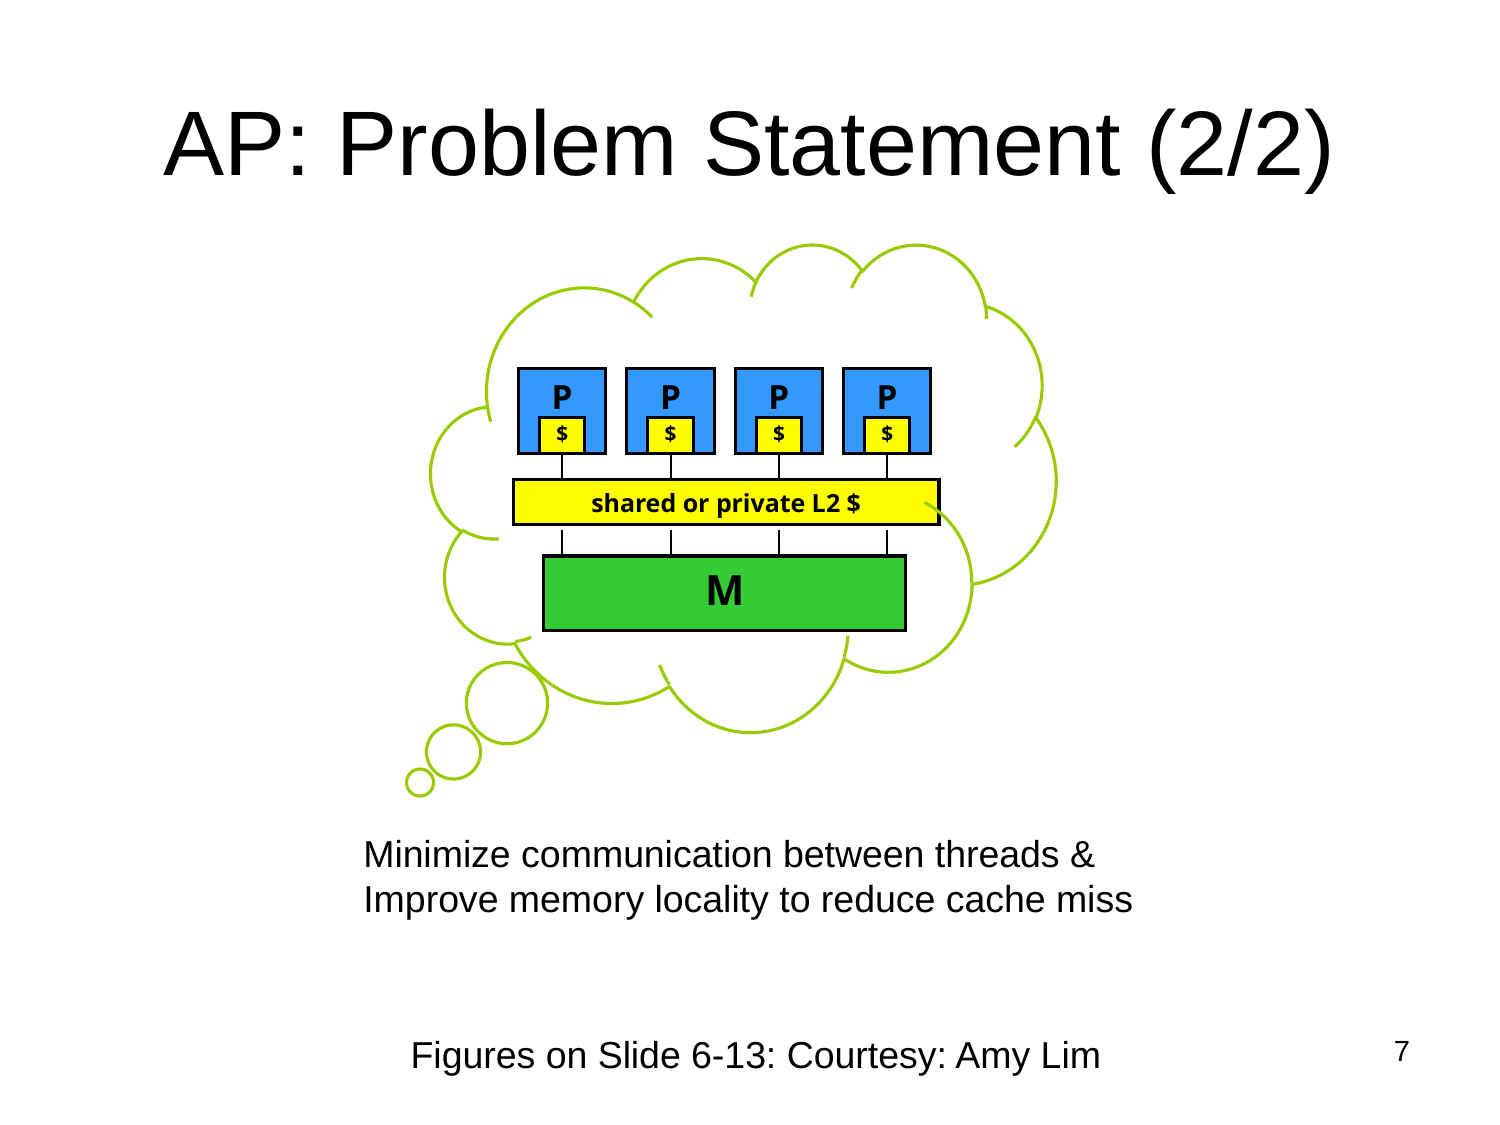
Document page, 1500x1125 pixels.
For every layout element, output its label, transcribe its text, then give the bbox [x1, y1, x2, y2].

text_box [426, 724, 481, 780]
title AP: Problem Statement (2/2) [75, 45, 1425, 233]
text_box [430, 245, 1057, 744]
text_box [406, 769, 434, 797]
text_box Minimize communication between threads & Improve memory locality to reduce cache miss [348, 822, 1282, 928]
slide_number ‹#› [1074, 1024, 1425, 1103]
text_box Figures on Slide 6-13: Courtesy: Amy Lim [395, 1023, 1120, 1084]
